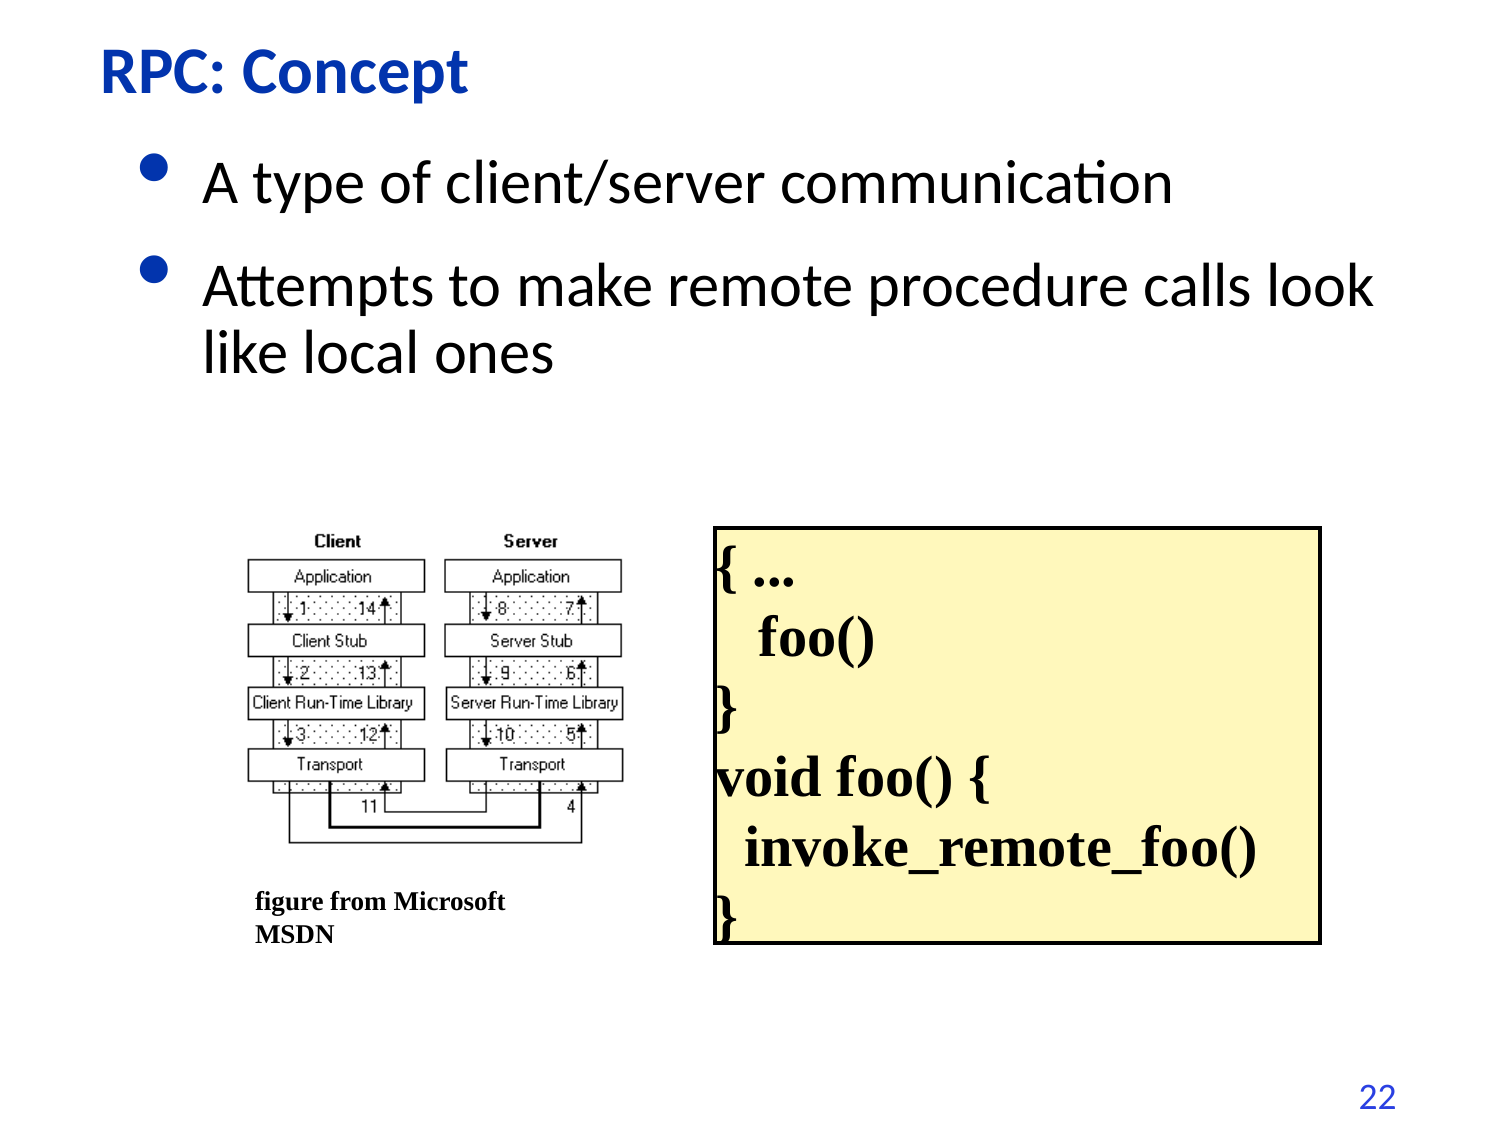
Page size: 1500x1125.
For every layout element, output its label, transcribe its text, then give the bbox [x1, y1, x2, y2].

text_box figure from Microsoft MSDN [249, 894, 589, 938]
list A type of client/server communication Attempts to make remote procedure calls look like local ones [99, 149, 1400, 988]
picture [241, 526, 628, 851]
text_box { ... foo() } void foo() { invoke_remote_foo() } [715, 528, 1321, 943]
title RPC: Concept [85, 28, 1261, 117]
